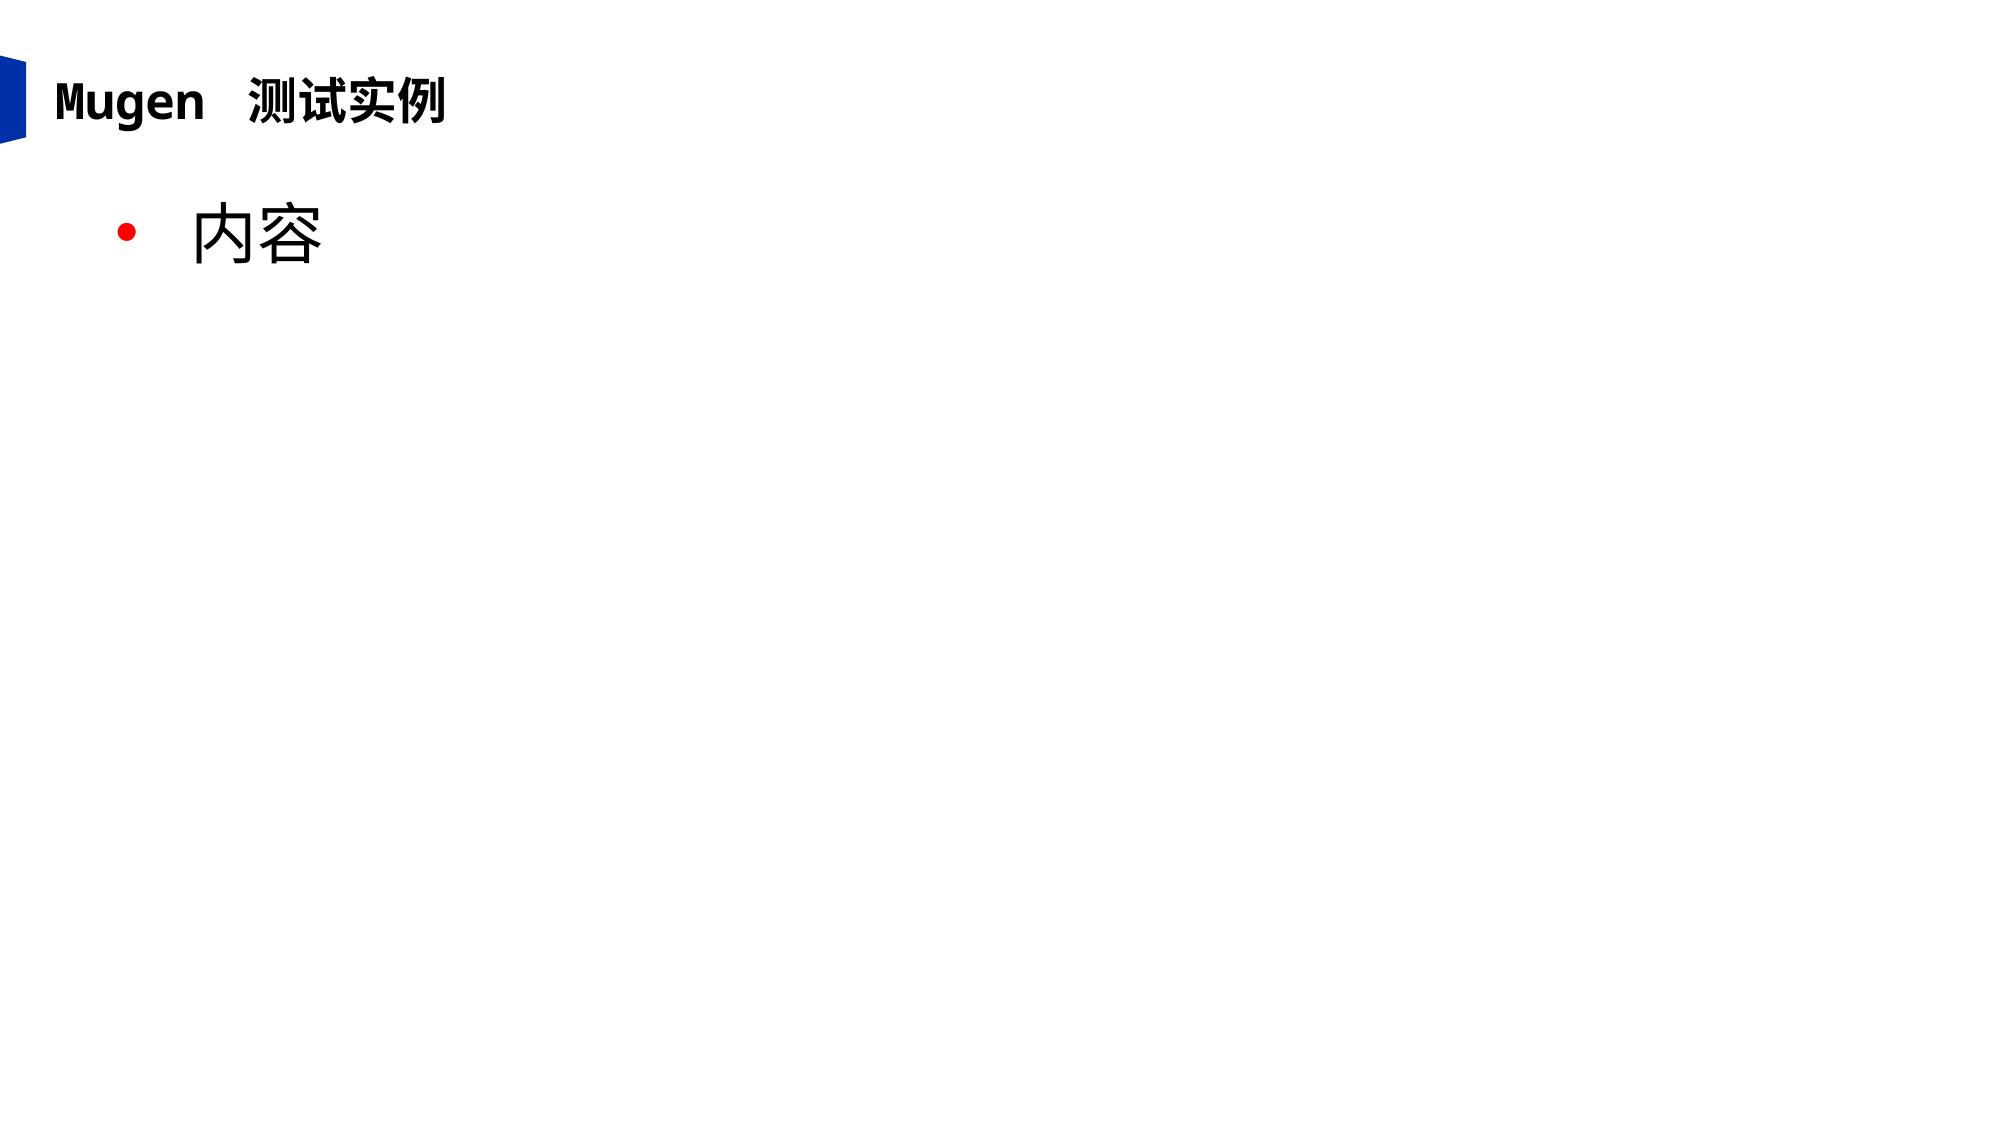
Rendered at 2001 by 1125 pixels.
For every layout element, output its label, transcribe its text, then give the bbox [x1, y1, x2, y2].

text_box 内容 [101, 144, 1855, 280]
text_box [0, 54, 28, 145]
text_box Mugen 测试实例 [40, 61, 1243, 137]
